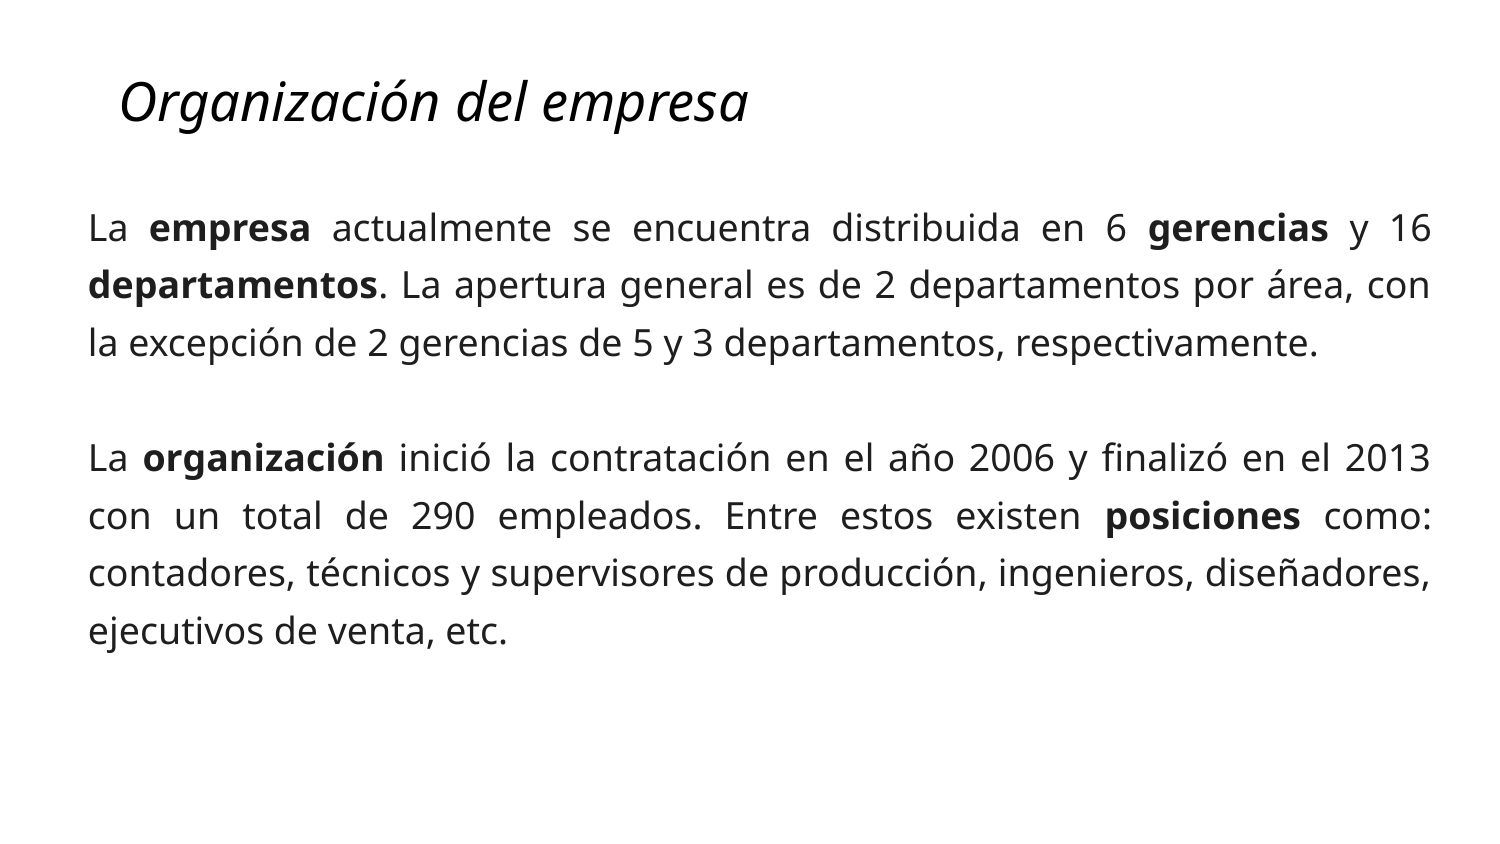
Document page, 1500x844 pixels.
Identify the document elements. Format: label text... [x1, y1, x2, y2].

text_box La empresa actualmente se encuentra distribuida en 6 gerencias y 16 departamentos. La apertura general es de 2 departamentos por área, con la excepción de 2 gerencias de 5 y 3 departamentos, respectivamente. La organización inició la contratación en el año 2006 y finalizó en el 2013 con un total de 290 empleados. Entre estos existen posiciones como: contadores, técnicos y supervisores de producción, ingenieros, diseñadores, ejecutivos de venta, etc. [72, 176, 1454, 814]
text_box Organización del empresa [103, 52, 1099, 125]
